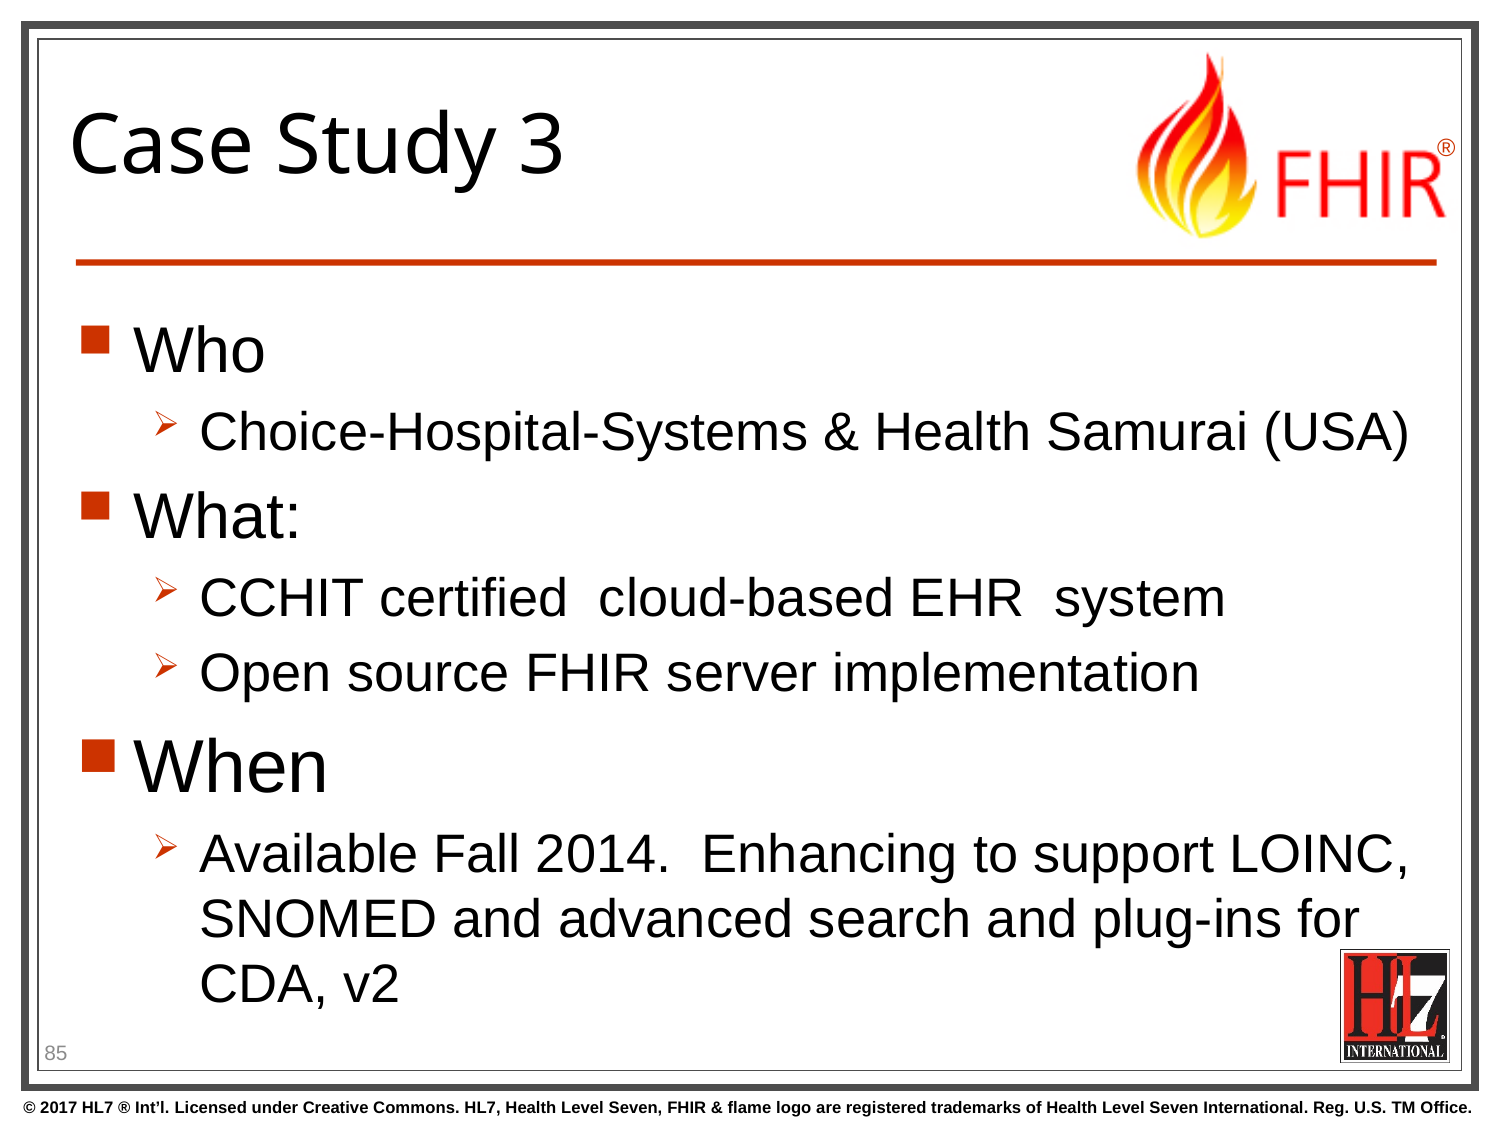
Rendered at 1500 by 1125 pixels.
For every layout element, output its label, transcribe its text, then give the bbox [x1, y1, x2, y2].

title Case Study 3 [53, 54, 1128, 244]
list Who Choice-Hospital-Systems & Health Samurai (USA) What: CCHIT certified cloud-based EHR system Open source FHIR server implementation When Available Fall 2014. Enhancing to support LOINC, SNOMED and advanced search and plug-ins for CDA, v2 [62, 299, 1438, 1059]
picture [1340, 949, 1450, 1063]
picture [1124, 42, 1458, 249]
slide_number 85 [29, 1034, 148, 1071]
